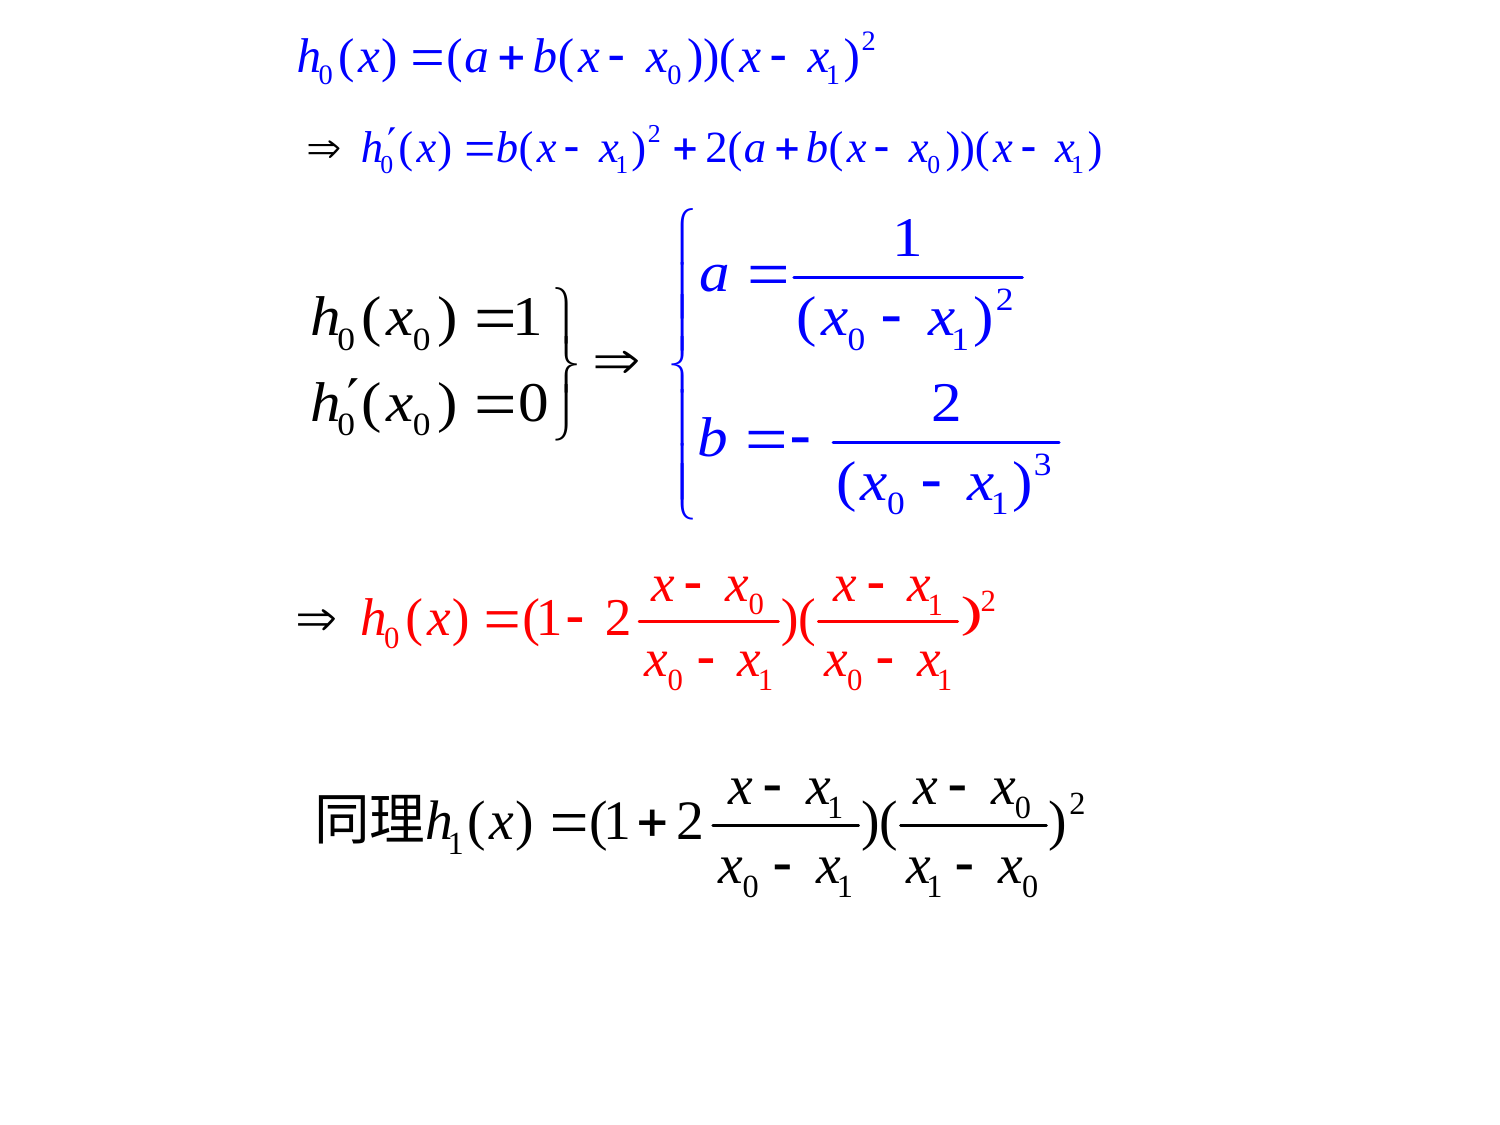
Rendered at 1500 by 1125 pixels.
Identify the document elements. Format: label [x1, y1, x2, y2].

text_box [289, 550, 1008, 702]
list [312, 751, 1098, 910]
text_box [300, 196, 1072, 533]
text_box [301, 113, 1112, 185]
text_box [289, 19, 884, 97]
